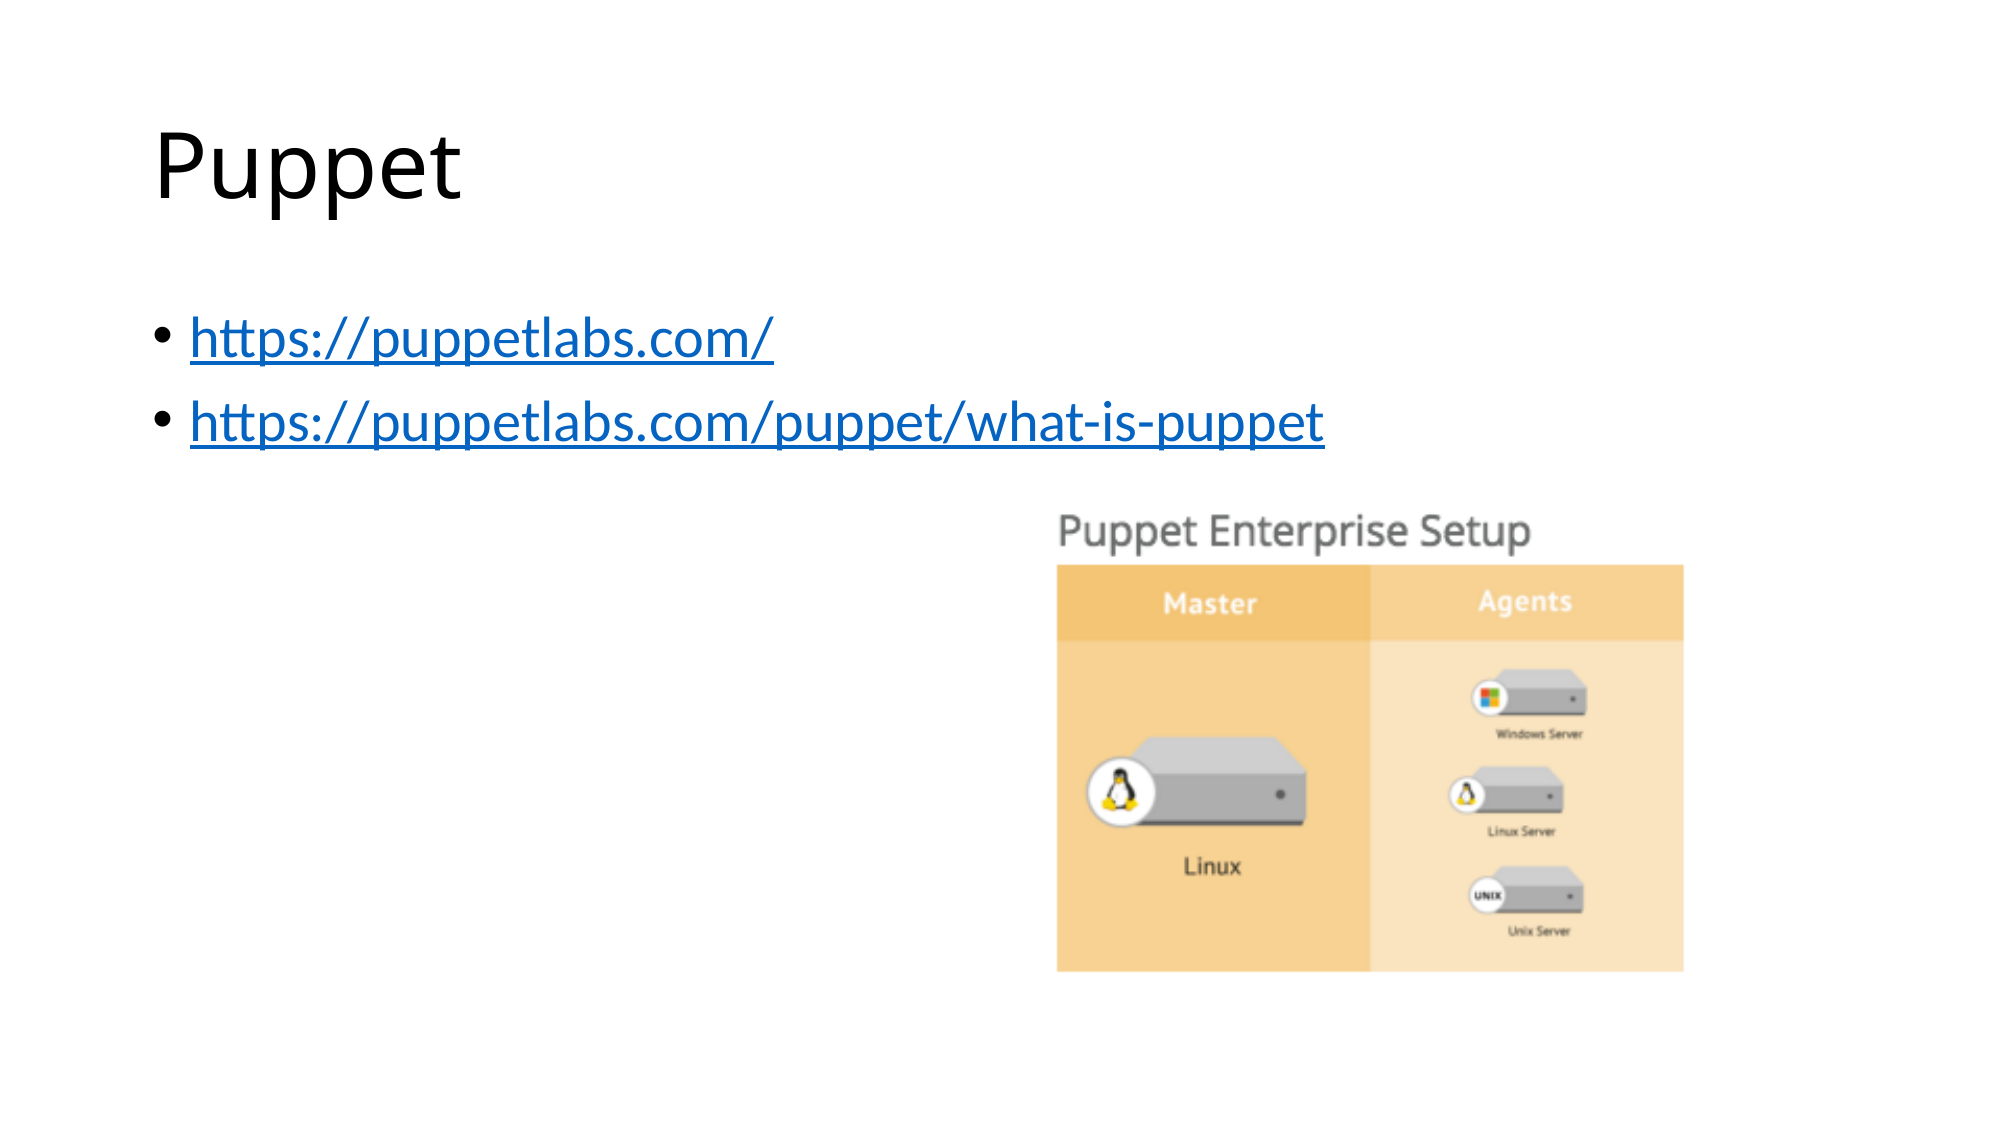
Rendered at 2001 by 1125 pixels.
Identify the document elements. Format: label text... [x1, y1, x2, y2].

picture [1020, 486, 1703, 1014]
list https://puppetlabs.com/ https://puppetlabs.com/puppet/what-is-puppet [137, 299, 1863, 1014]
title Puppet [137, 59, 1863, 278]
